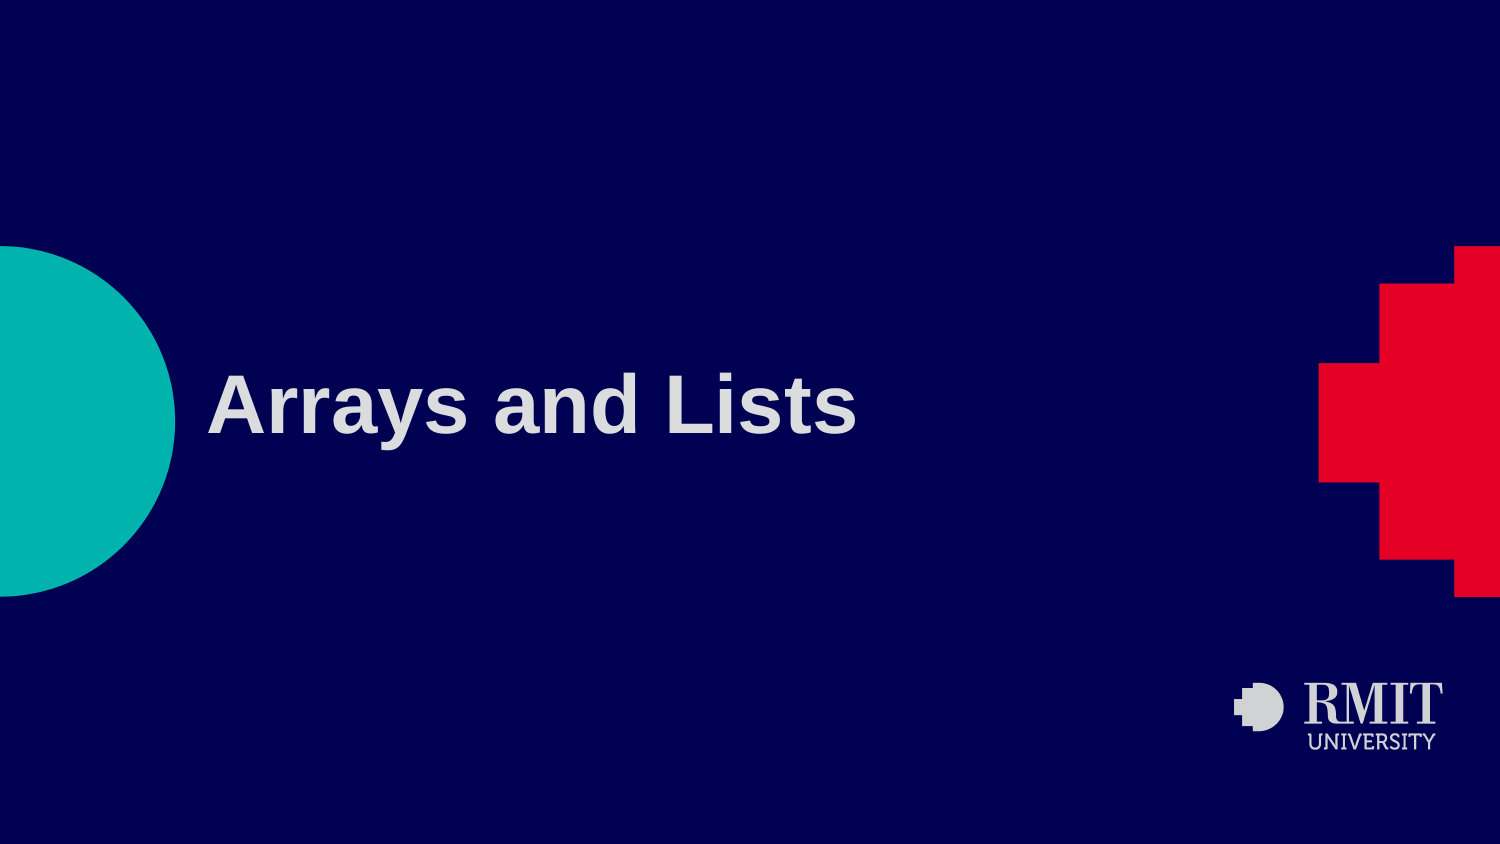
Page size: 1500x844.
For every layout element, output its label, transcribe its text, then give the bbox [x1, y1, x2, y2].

title Arrays and Lists [191, 283, 1297, 517]
picture [0, 0, 1500, 844]
